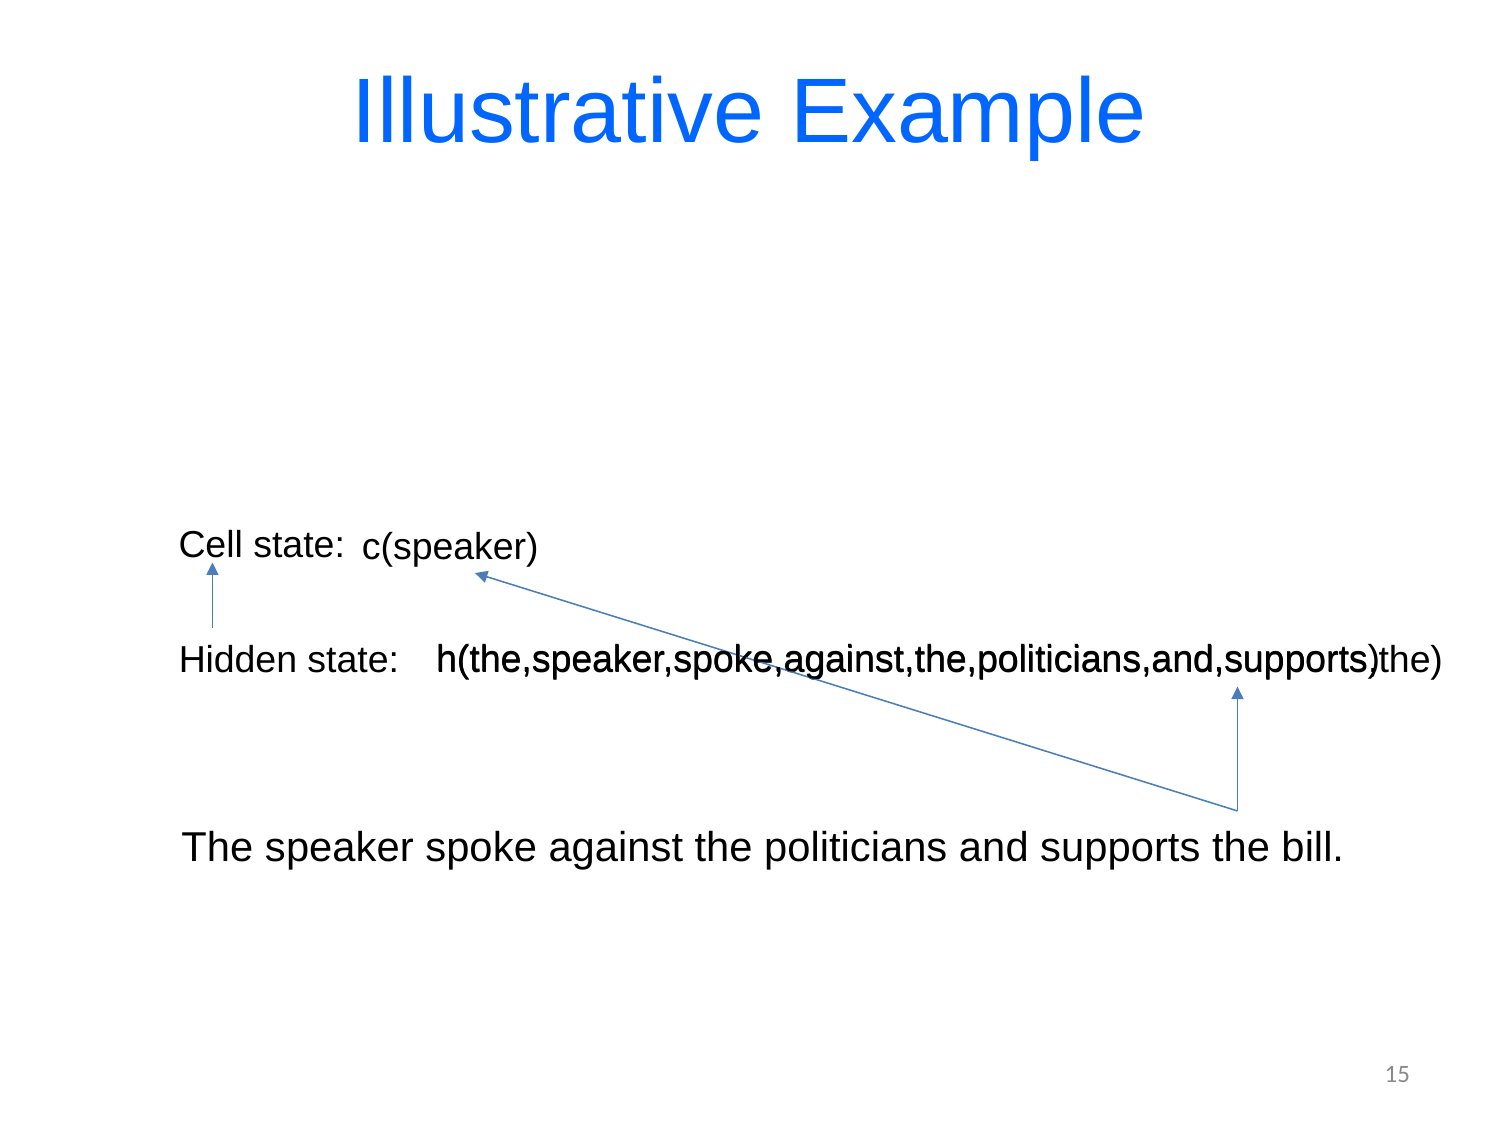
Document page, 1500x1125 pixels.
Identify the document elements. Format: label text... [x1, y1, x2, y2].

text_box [474, 572, 1238, 812]
text_box The speaker spoke against the politicians and supports the bill. [166, 812, 1372, 878]
title Illustrative Example [75, 12, 1425, 200]
text_box h(the,speaker,spoke,against,the,politicians,and,supports) [1241, 626, 1396, 686]
text_box h(the,speaker,spoke,against,the,politicians,and,supports) [421, 626, 469, 686]
text_box Cell state: [163, 512, 371, 573]
text_box c(speaker) [347, 514, 554, 575]
text_box Hidden state: [163, 627, 415, 688]
slide_number 15 [1074, 1042, 1425, 1103]
text_box h(the,speaker,spoke,against,the,politicians,and,supports,the) [1241, 627, 1459, 688]
